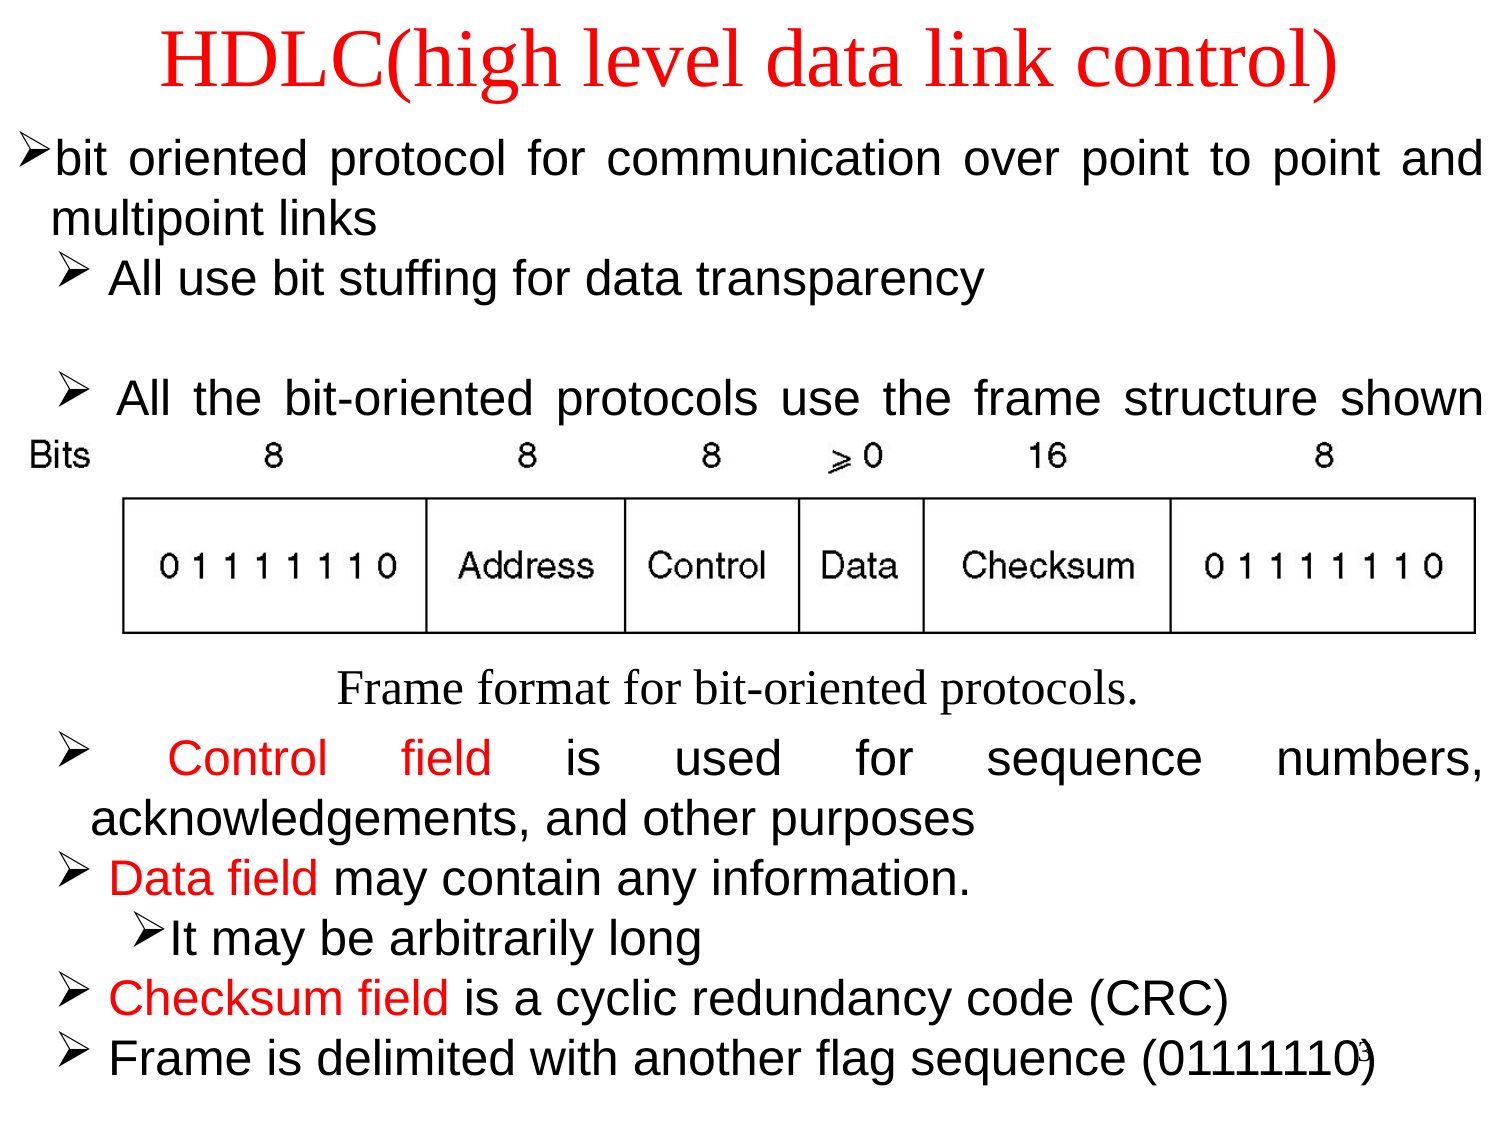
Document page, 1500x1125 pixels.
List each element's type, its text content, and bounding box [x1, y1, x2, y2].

text_box Frame format for bit-oriented protocols. [0, 646, 1476, 723]
text_box bit oriented protocol for communication over point to point and multipoint links All use bit stuffing for data transparency All the bit-oriented protocols use the frame structure shown below Control field is used for sequence numbers, acknowledgements, and other purposes Data field may contain any information. It may be arbitrarily long Checksum field is a cyclic redundancy code (CRC) Frame is delimited with another flag sequence (01111110) [0, 117, 1500, 1102]
slide_number 3 [1074, 1024, 1388, 1101]
picture [28, 433, 1477, 634]
title HDLC(high level data link control) [0, 0, 1500, 106]
